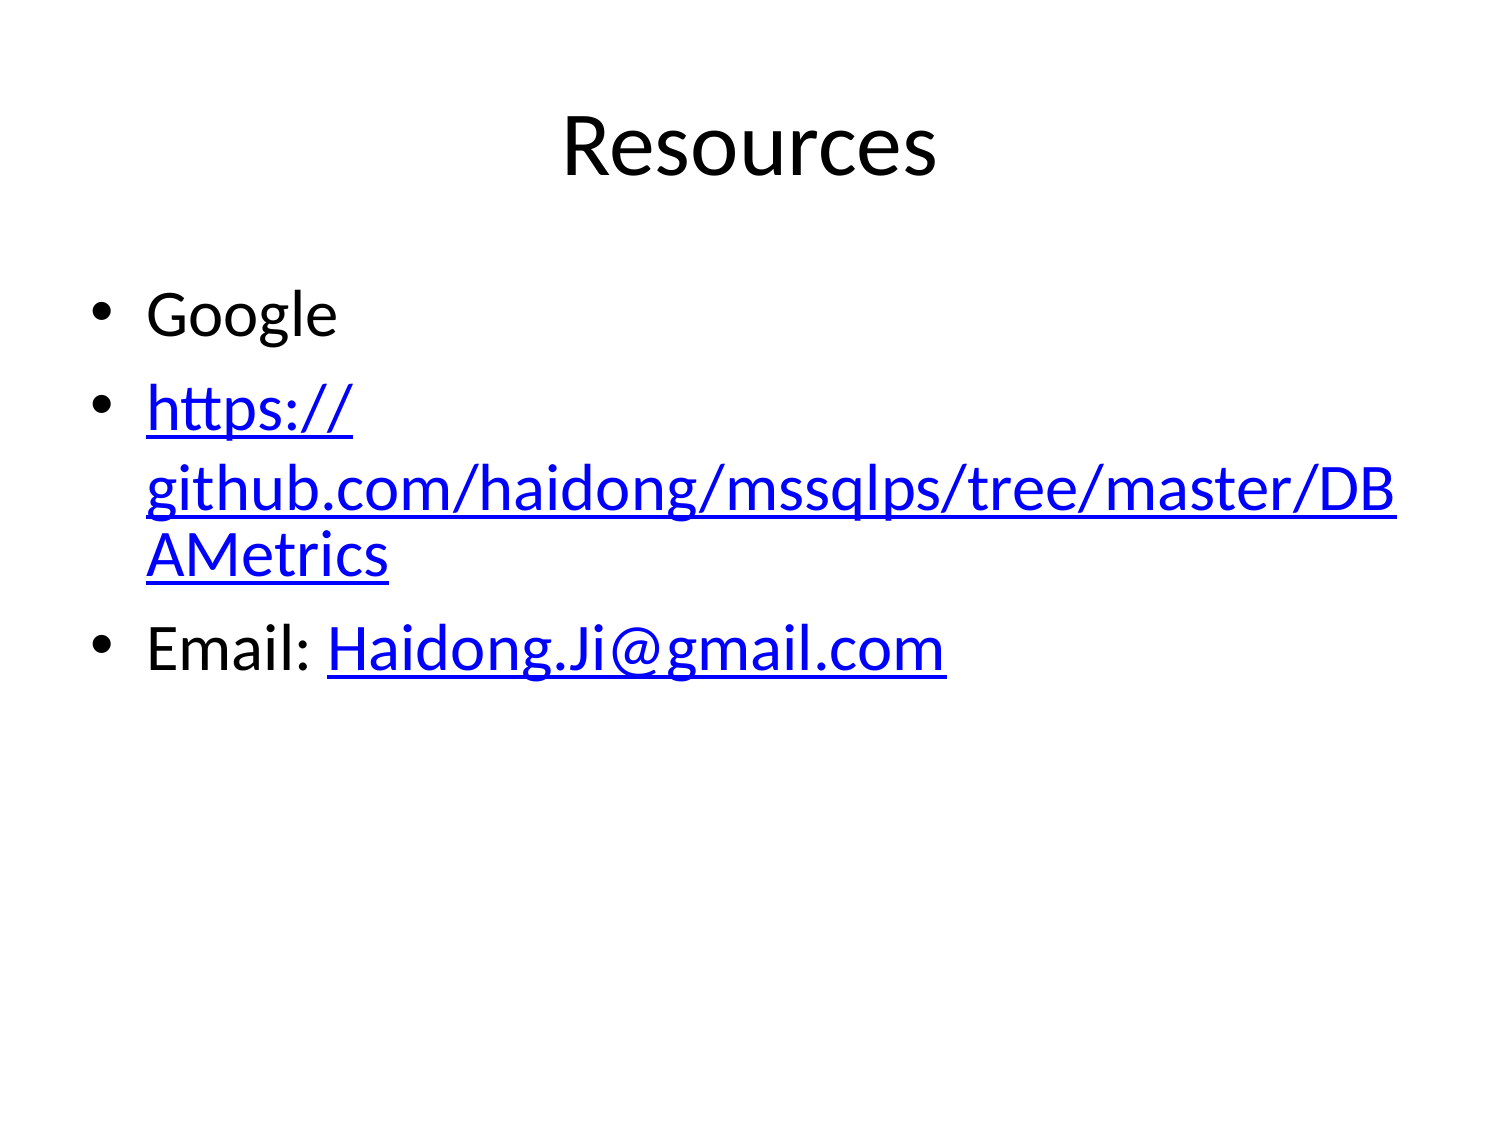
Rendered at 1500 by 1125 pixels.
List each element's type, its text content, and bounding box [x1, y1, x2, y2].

title Resources [75, 45, 1425, 233]
list Google https://github.com/haidong/mssqlps/tree/master/DBAMetrics Email: Haidong.Ji@gmail.com [75, 262, 1425, 1005]
